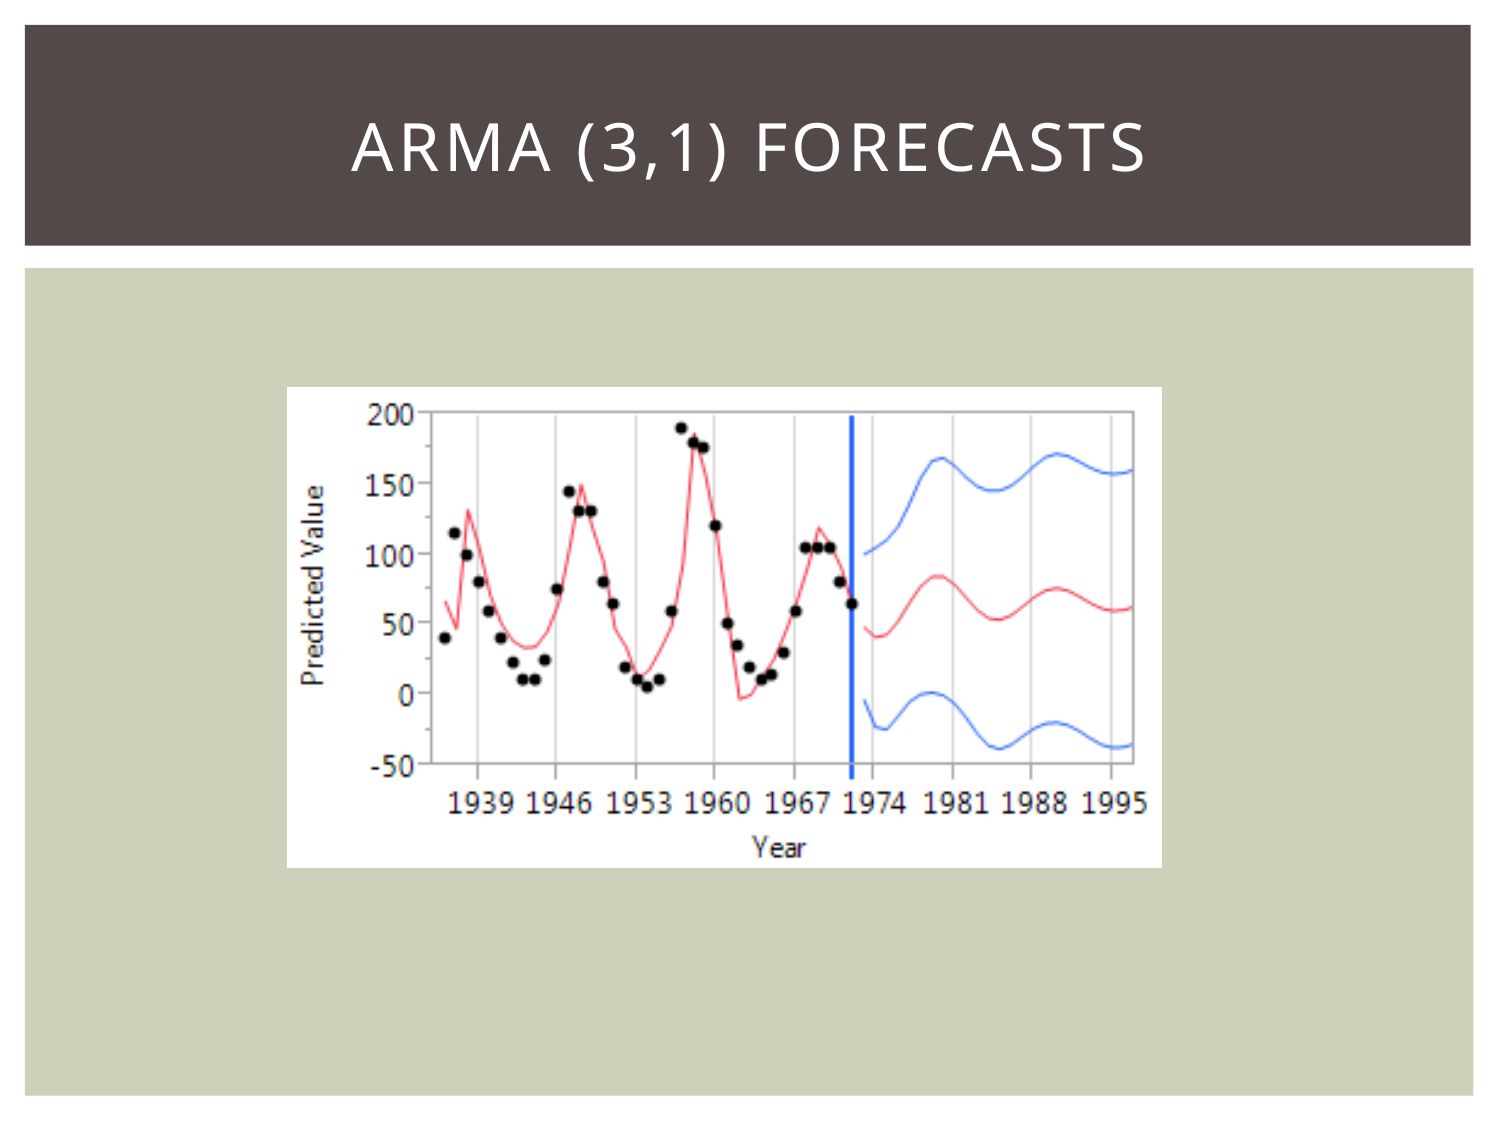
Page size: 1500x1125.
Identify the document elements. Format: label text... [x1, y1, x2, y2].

text_box ARMA (3,1) Forecasts [62, 58, 1438, 232]
picture [287, 387, 1162, 868]
